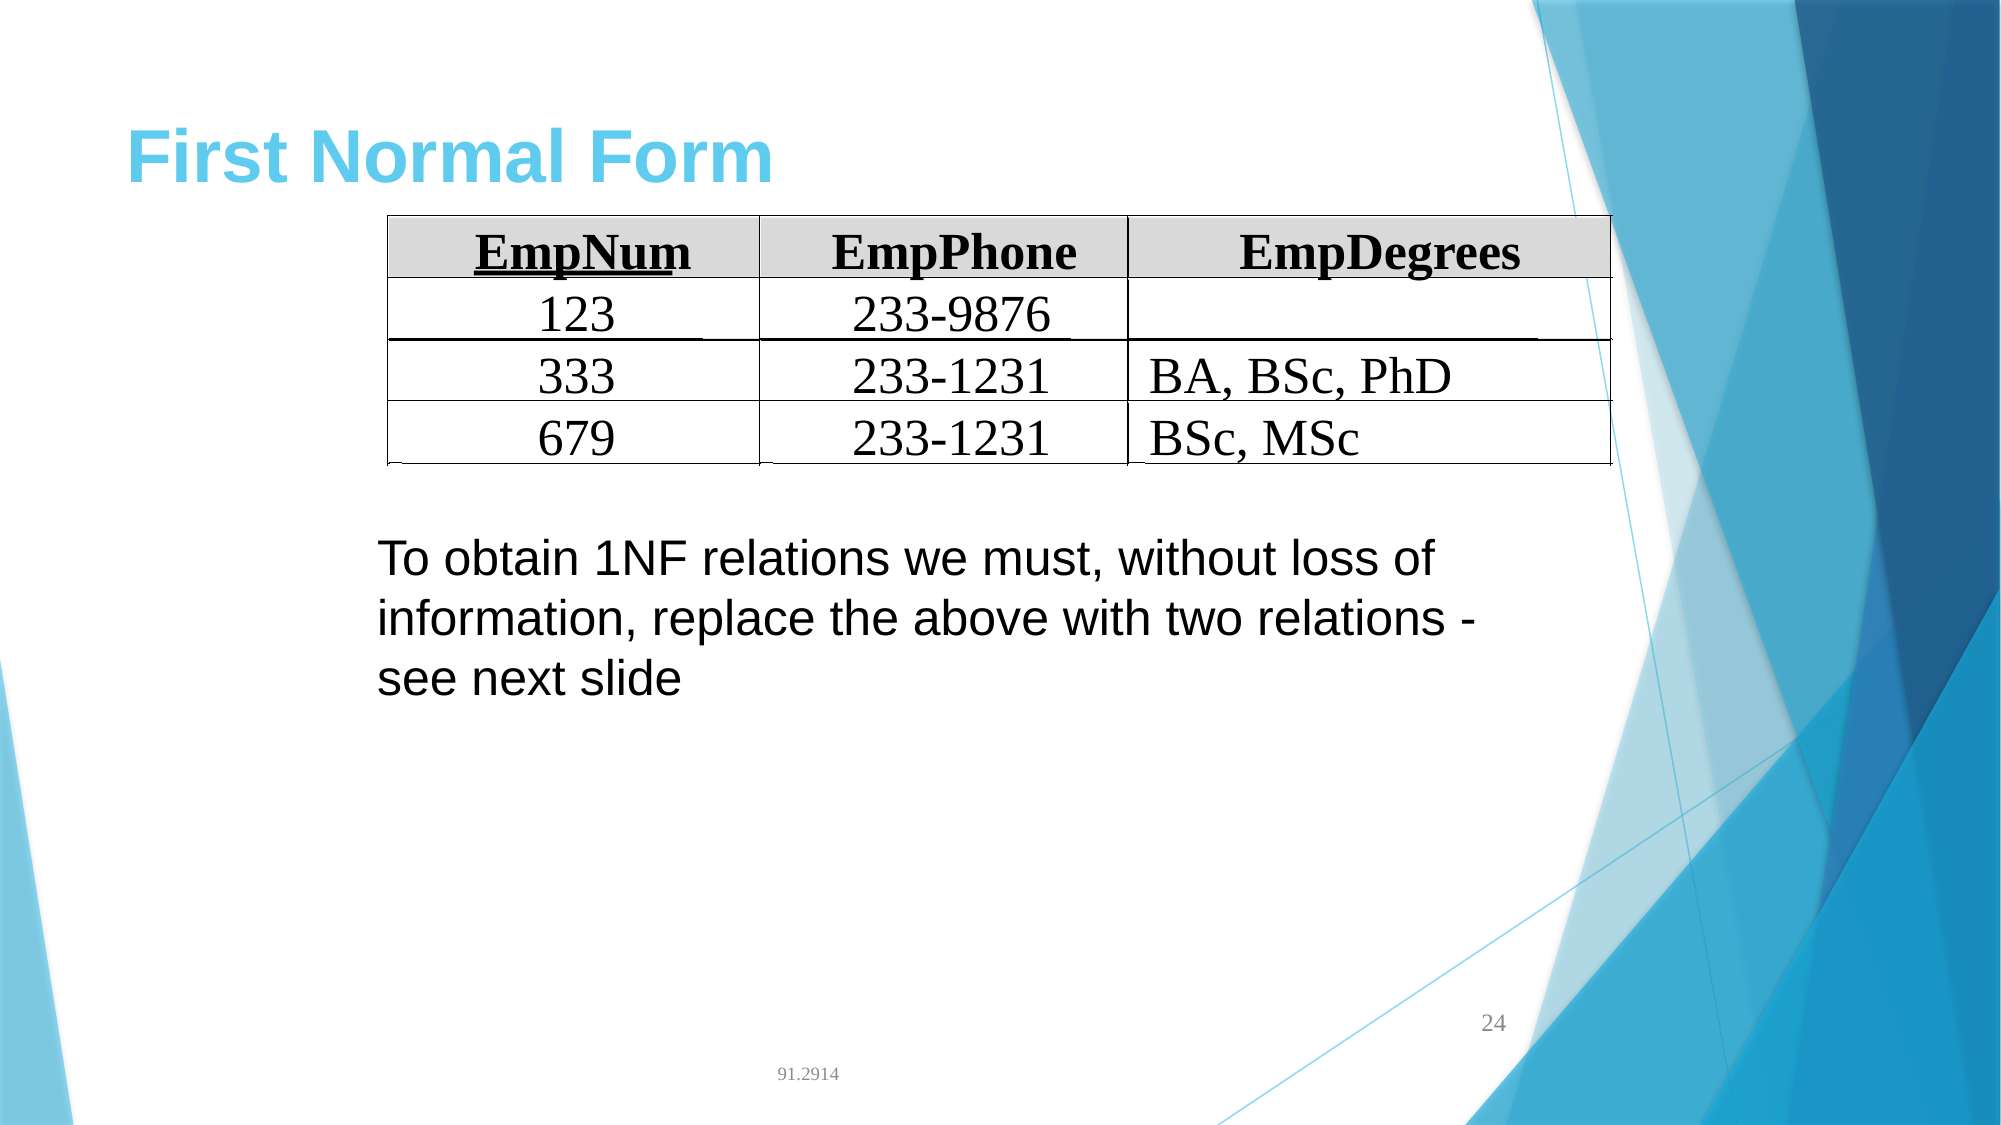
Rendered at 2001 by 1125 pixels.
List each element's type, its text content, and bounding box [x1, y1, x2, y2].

slide_number 24 [1409, 991, 1522, 1051]
text_box To obtain 1NF relations we must, without loss of information, replace the above with two relations - see next slide [362, 517, 1575, 713]
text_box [386, 215, 1613, 467]
title First Normal Form [111, 99, 1522, 317]
footer 91.2914 [762, 1042, 1238, 1103]
